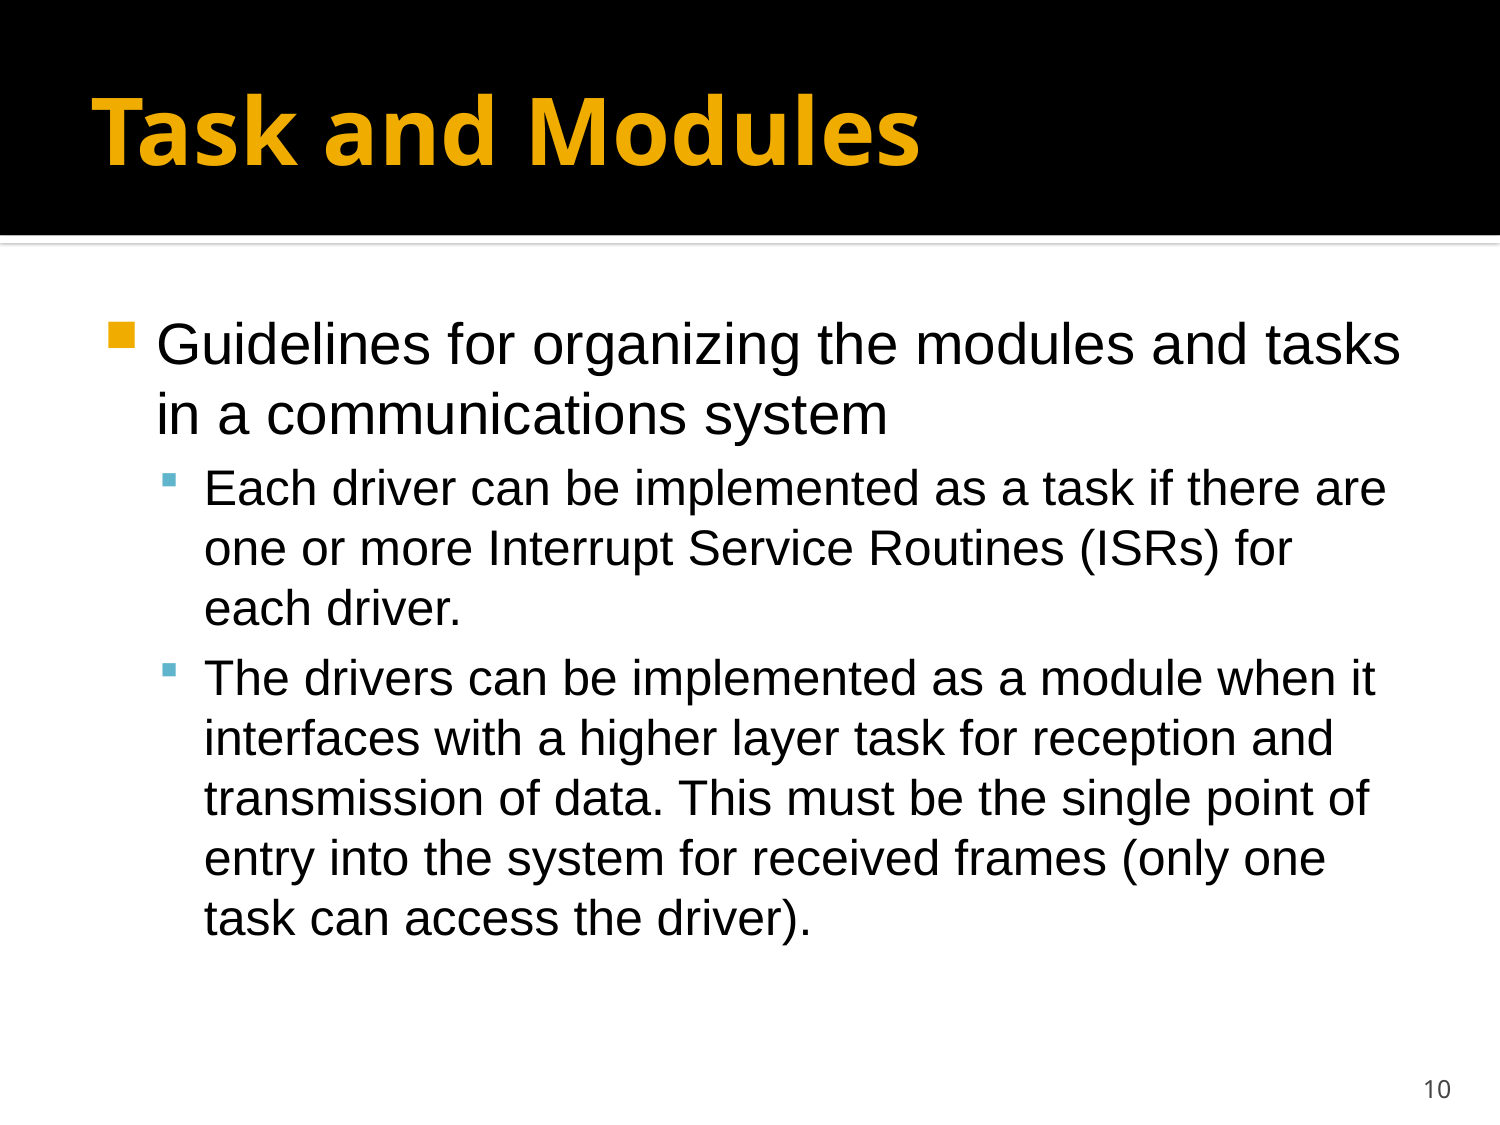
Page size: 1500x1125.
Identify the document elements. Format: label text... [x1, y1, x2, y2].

slide_number 10 [1345, 1062, 1467, 1108]
list Guidelines for organizing the modules and tasks in a communications system Each driver can be implemented as a task if there are one or more Interrupt Service Routines (ISRs) for each driver. The drivers can be implemented as a module when it interfaces with a higher layer task for reception and transmission of data. This must be the single point of entry into the system for received frames (only one task can access the driver). [75, 291, 1425, 1050]
title Task and Modules [75, 25, 1425, 231]
